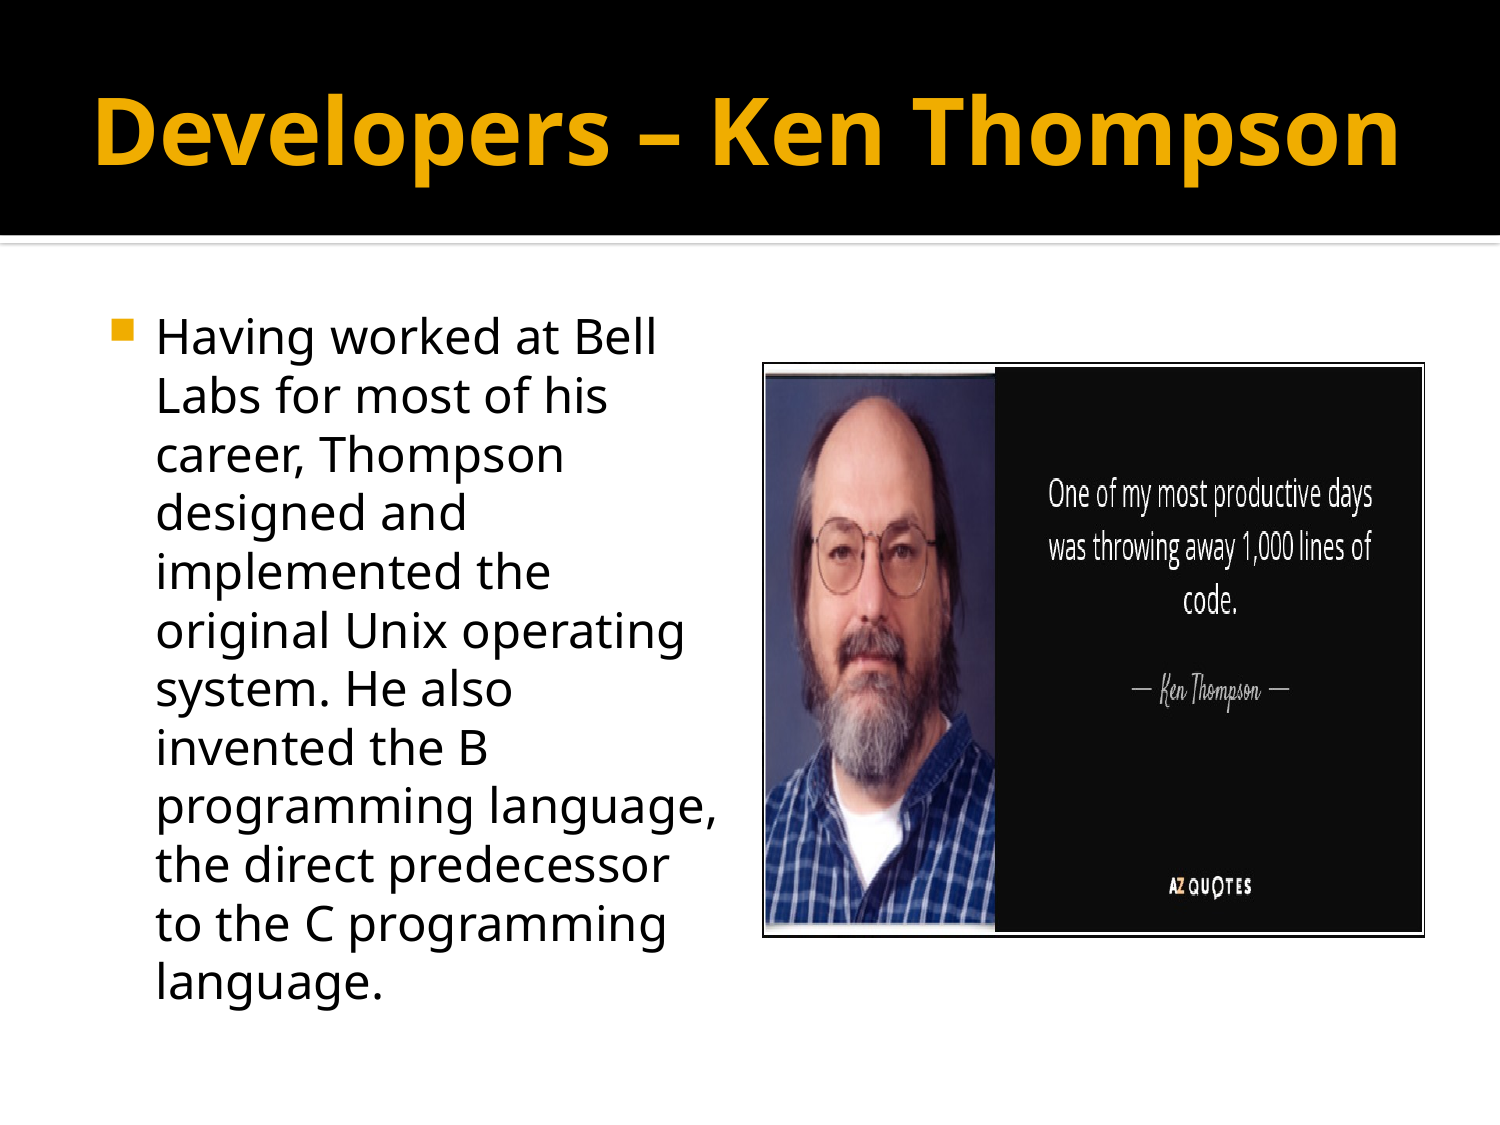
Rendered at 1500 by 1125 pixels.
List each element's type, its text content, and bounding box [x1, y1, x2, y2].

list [762, 362, 1425, 938]
list Having worked at Bell Labs for most of his career, Thompson designed and implemented the original Unix operating system. He also invented the B programming language, the direct predecessor to the C programming language. [75, 291, 738, 1050]
title Developers – Ken Thompson [75, 24, 1425, 231]
